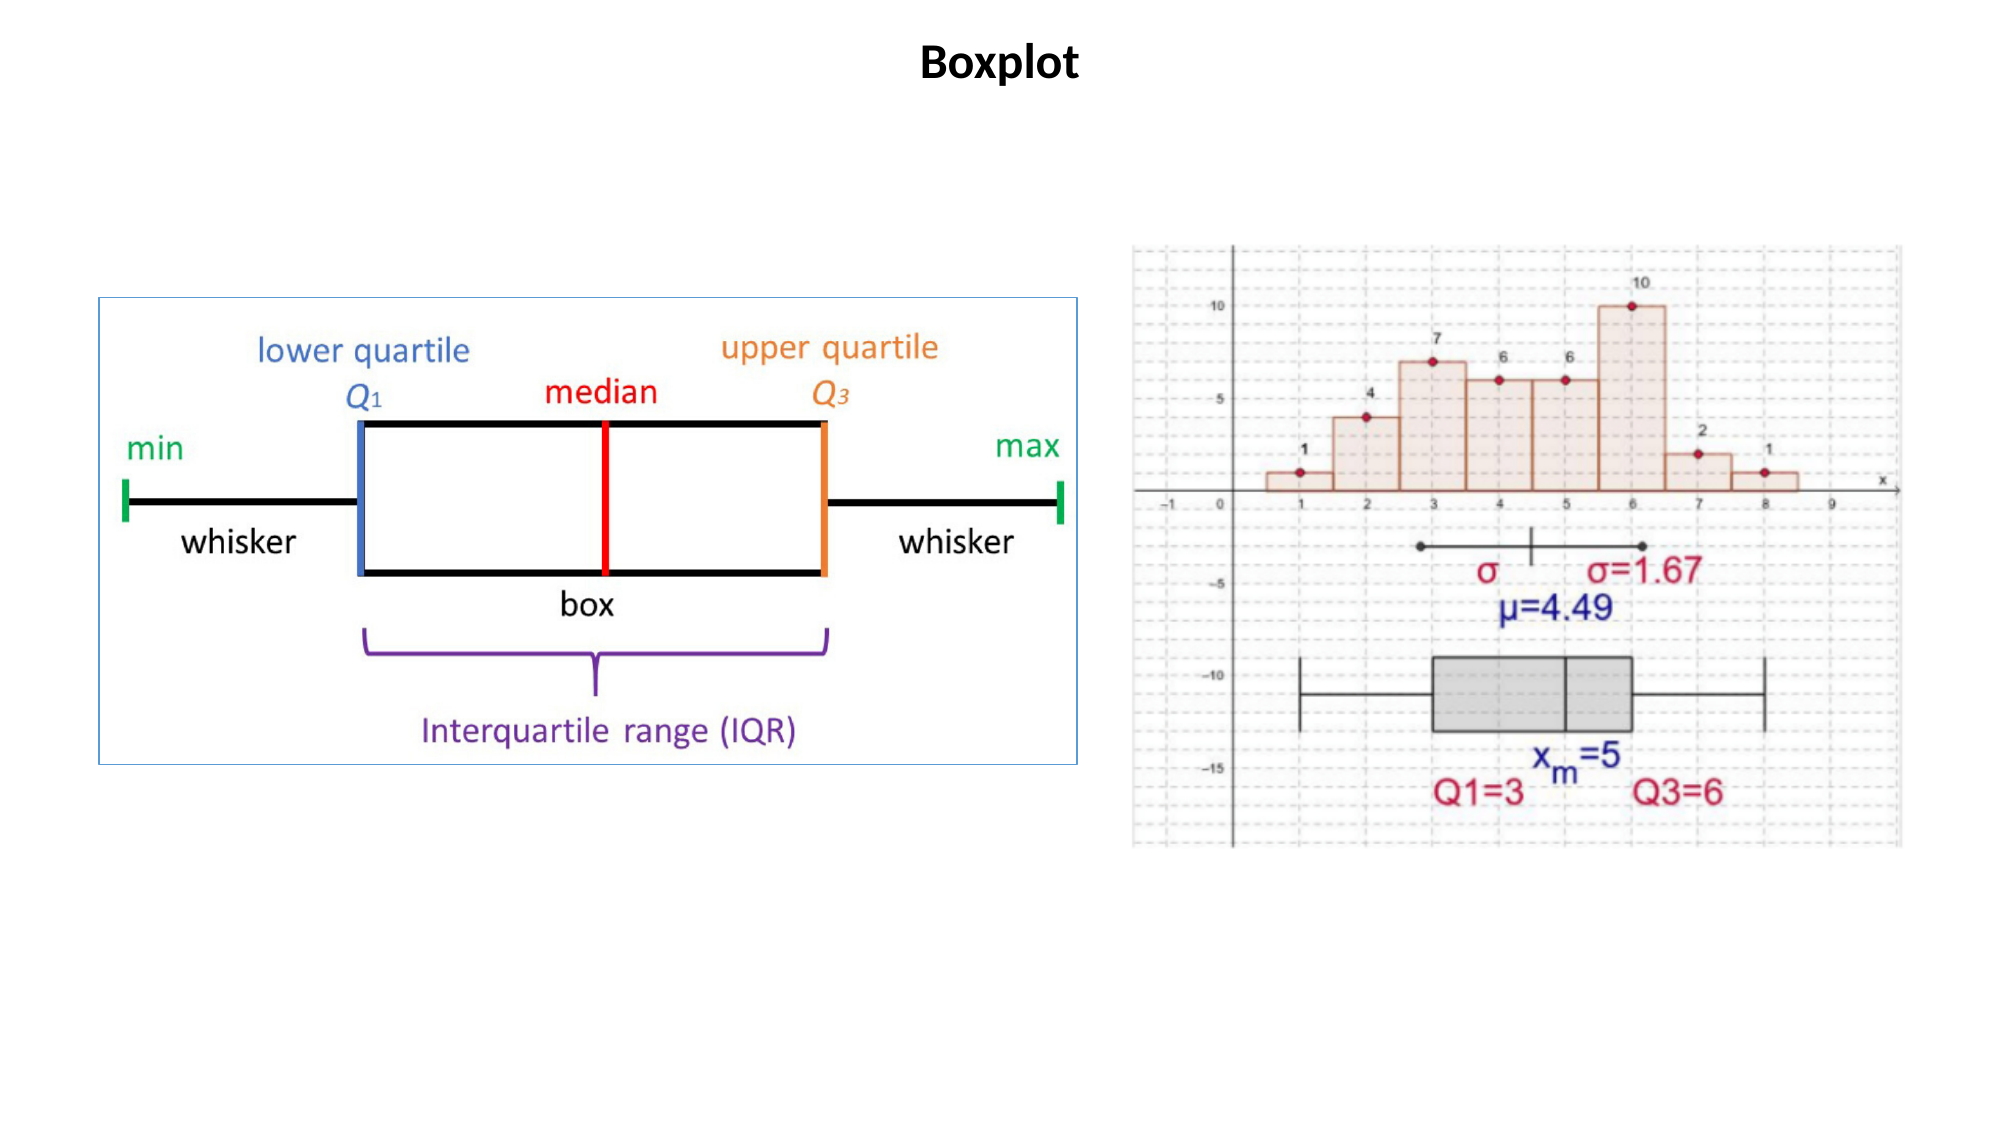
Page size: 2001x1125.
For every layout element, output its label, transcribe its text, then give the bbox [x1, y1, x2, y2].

picture [1123, 237, 1915, 867]
text_box Boxplot [137, 0, 1863, 126]
picture [99, 298, 1077, 765]
